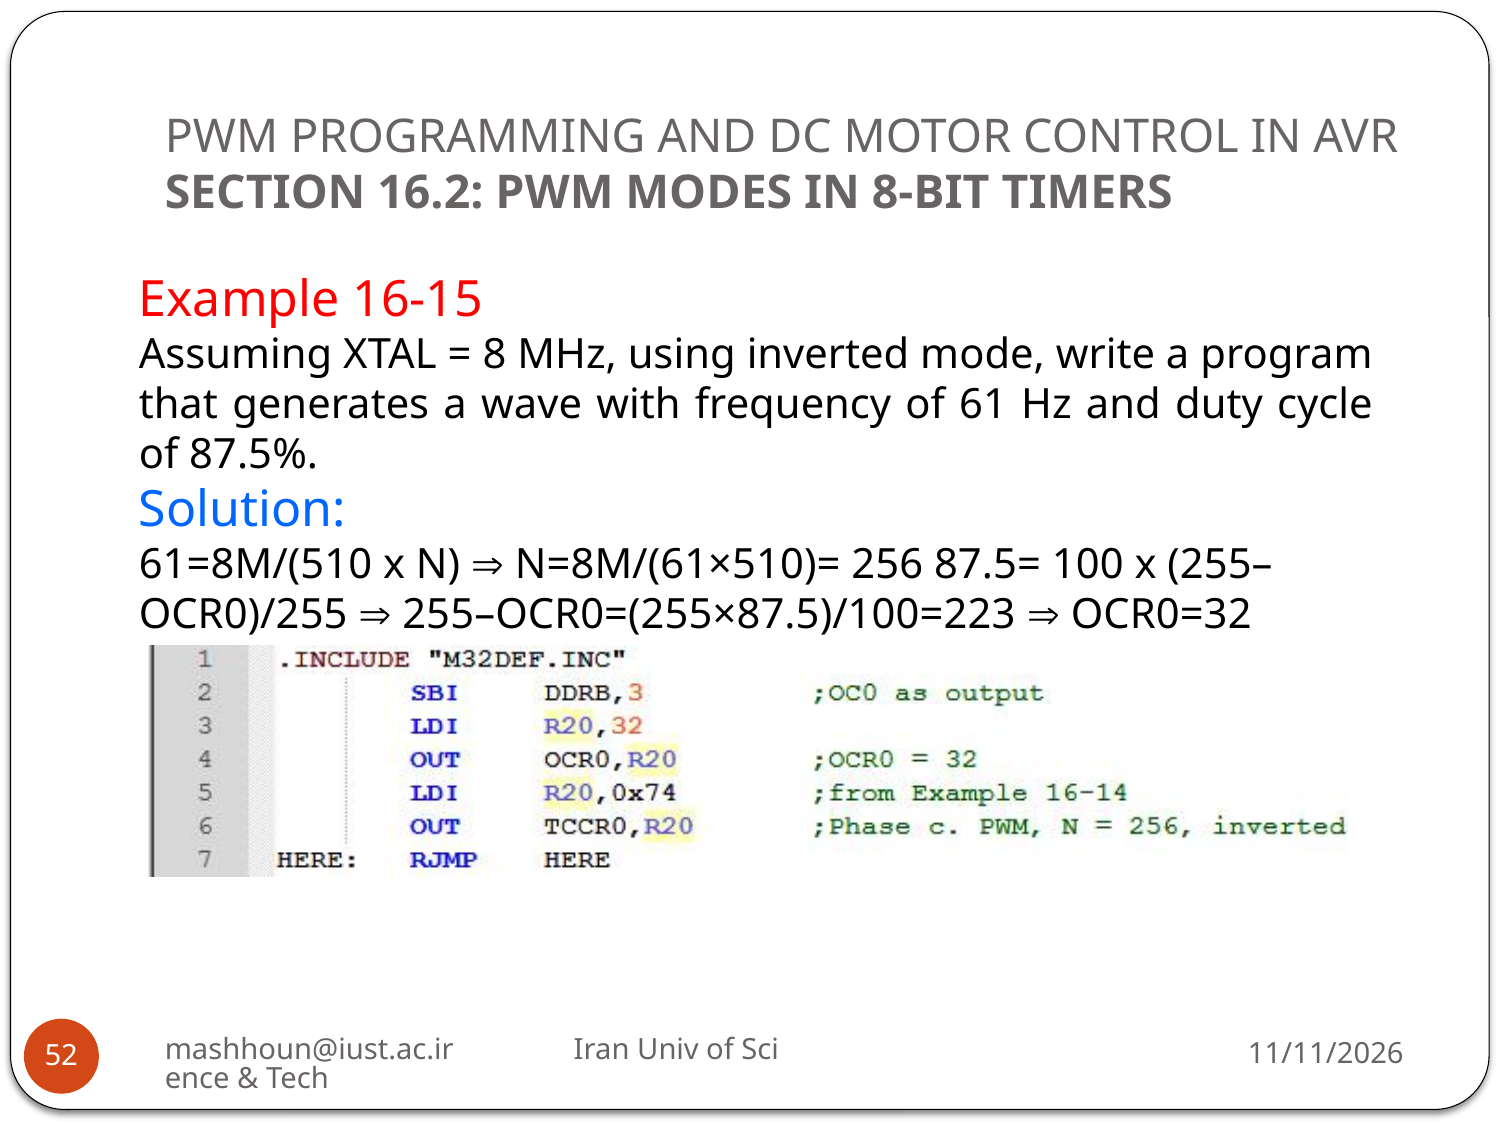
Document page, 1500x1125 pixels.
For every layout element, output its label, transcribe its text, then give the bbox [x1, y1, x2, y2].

slide_number 52 [23, 1018, 99, 1094]
title PWM PROGRAMMING AND DC MOTOR CONTROL IN AVR SECTION 16.2: PWM MODES IN 8-BIT TIMERS [150, 45, 1425, 233]
picture [147, 644, 1348, 878]
footer mashhoun@iust.ac.ir Iran Univ of Science & Tech [150, 1012, 800, 1088]
text_box Example 16-15 Assuming XTAL = 8 MHz, using inverted mode, write a program that generates a wave with frequency of 61 Hz and duty cycle of 87.5%. Solution: 61=8M/(510 x N)  N=8M/(61×510)= 256 87.5= 100 x (255–OCR0)/255  255–OCR0=(255×87.5)/100=223  OCR0=32 [123, 259, 1388, 644]
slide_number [1012, 1015, 1419, 1094]
